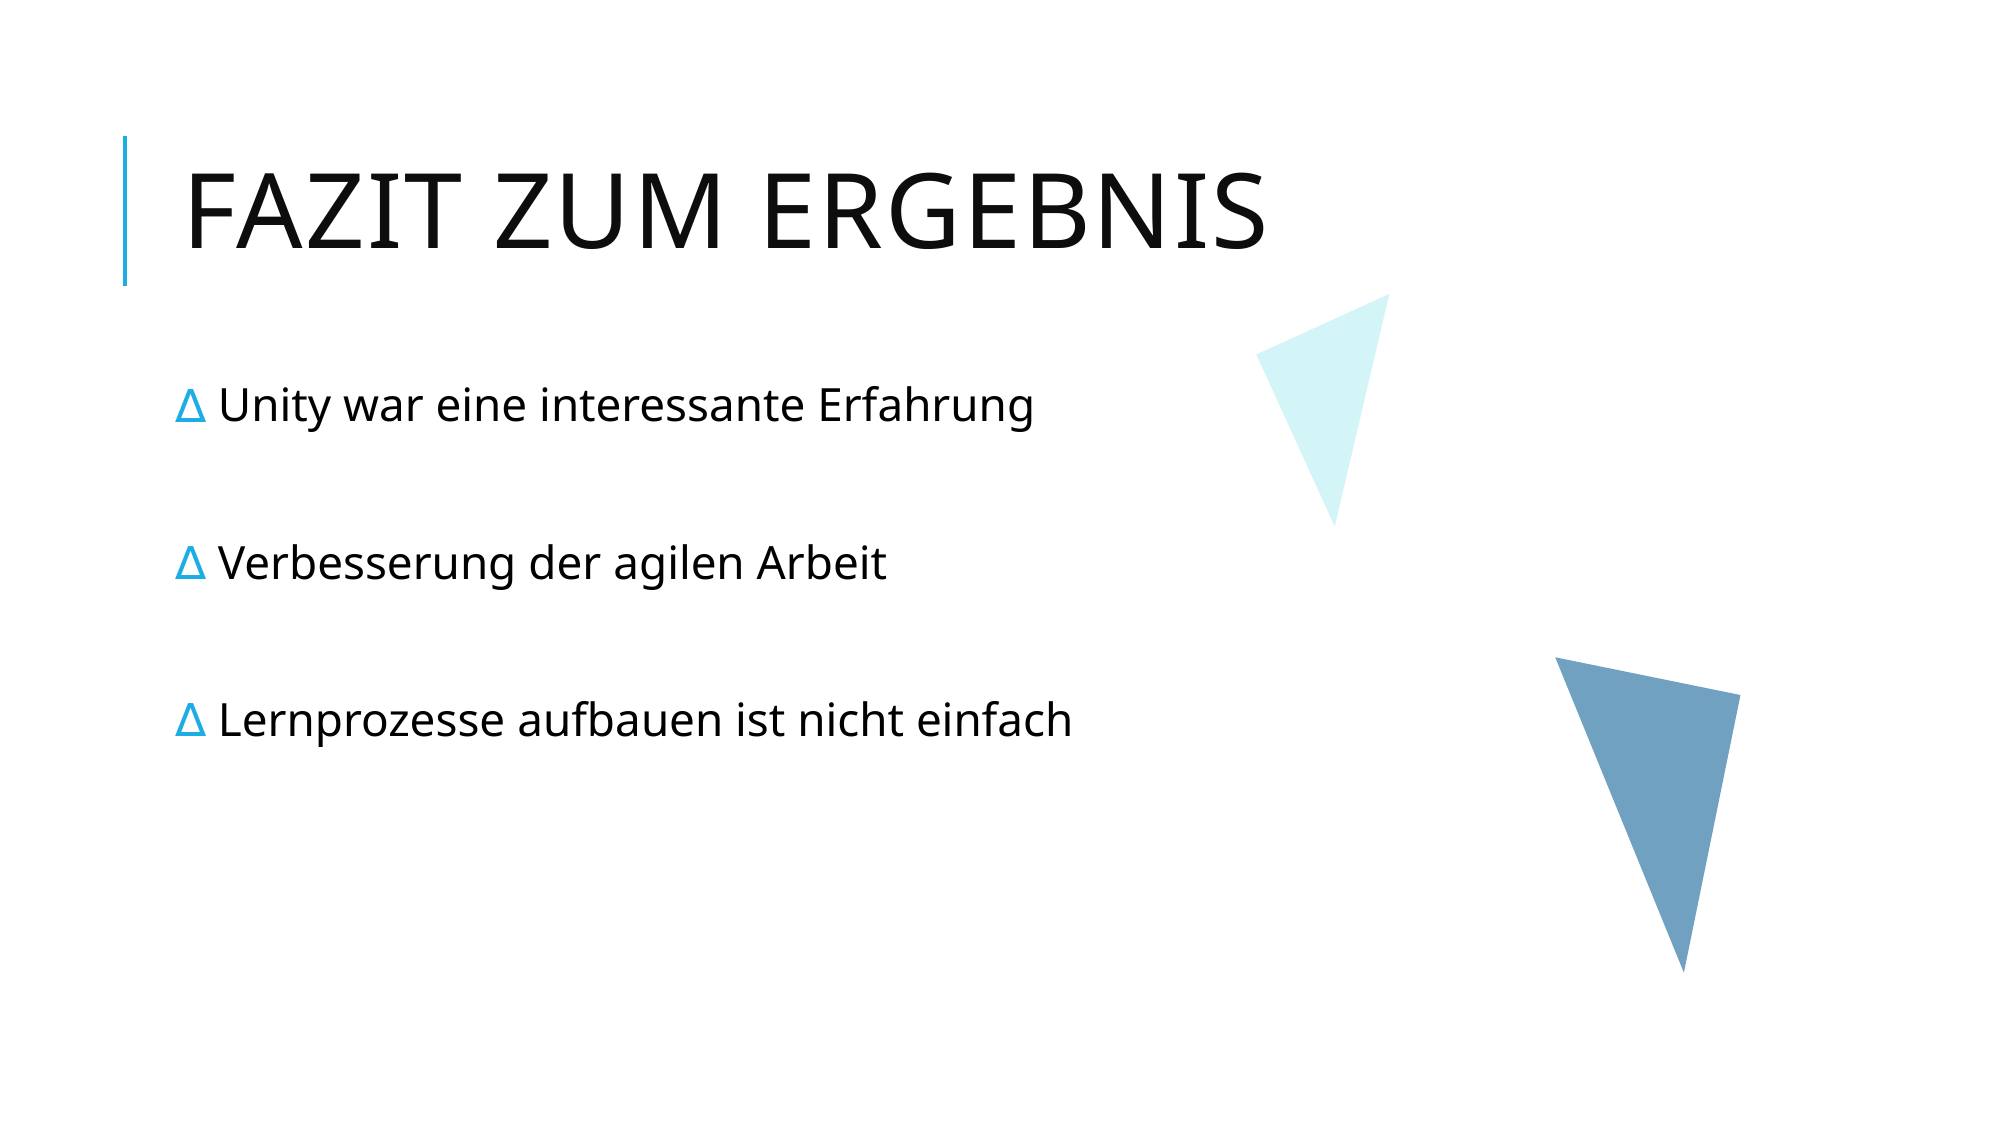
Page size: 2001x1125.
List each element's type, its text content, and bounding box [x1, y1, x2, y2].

text_box Unity war eine interessante Erfahrung Verbesserung der agilen Arbeit Lernprozesse aufbauen ist nicht einfach [167, 374, 1763, 1035]
text_box [1255, 292, 1391, 528]
title Fazit zum Ergebnis [168, 96, 1763, 342]
text_box [1554, 656, 1742, 974]
